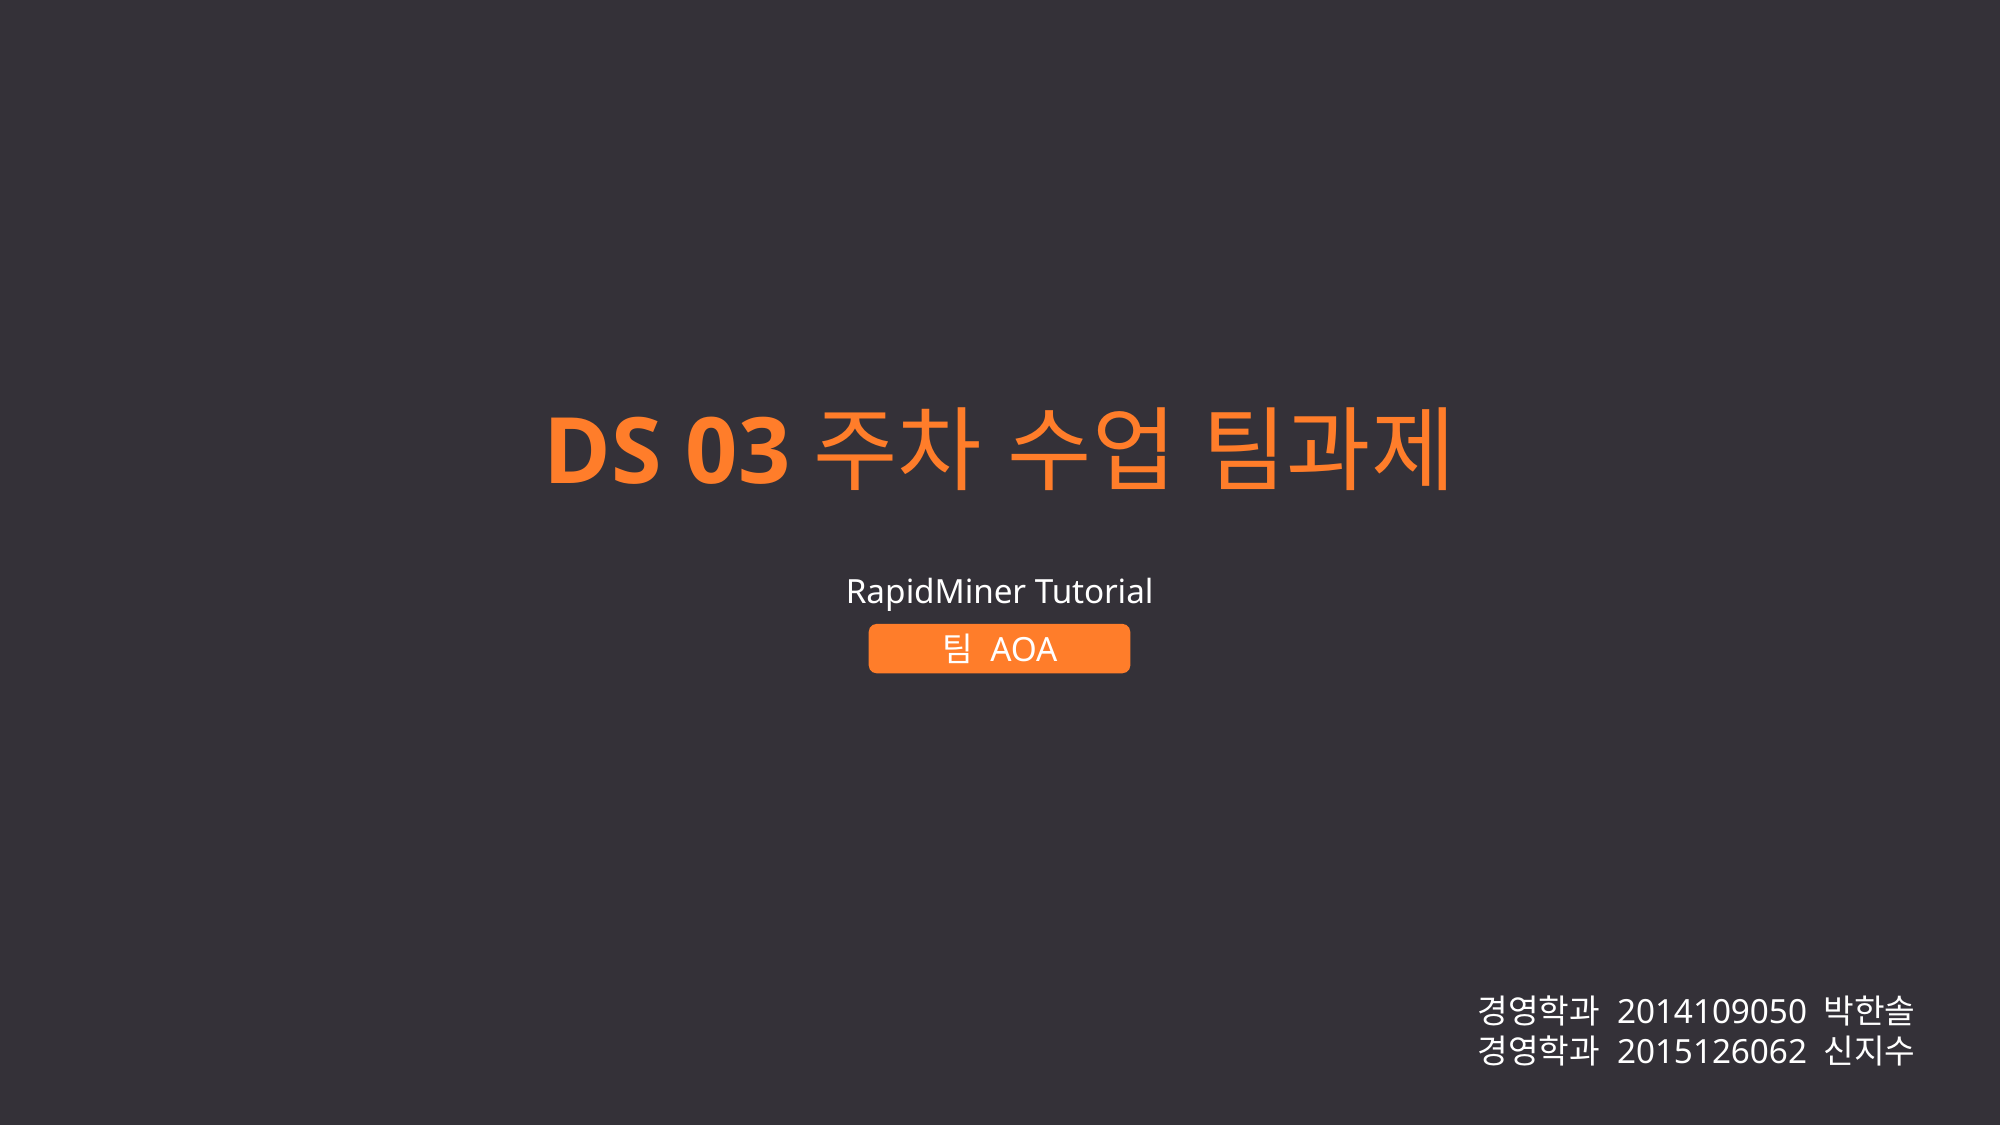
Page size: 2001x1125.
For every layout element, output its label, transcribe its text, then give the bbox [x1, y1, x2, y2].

text_box 팀 AOA [887, 620, 1113, 676]
text_box [1113, 622, 1132, 675]
title DS 03주차 수업 팀과제 [137, 345, 1863, 563]
text_box 경영학과 2014109050 박한솔 경영학과 2015126062 신지수 [1393, 982, 2000, 1078]
text_box RapidMiner Tutorial [530, 562, 1469, 618]
text_box [867, 622, 887, 675]
